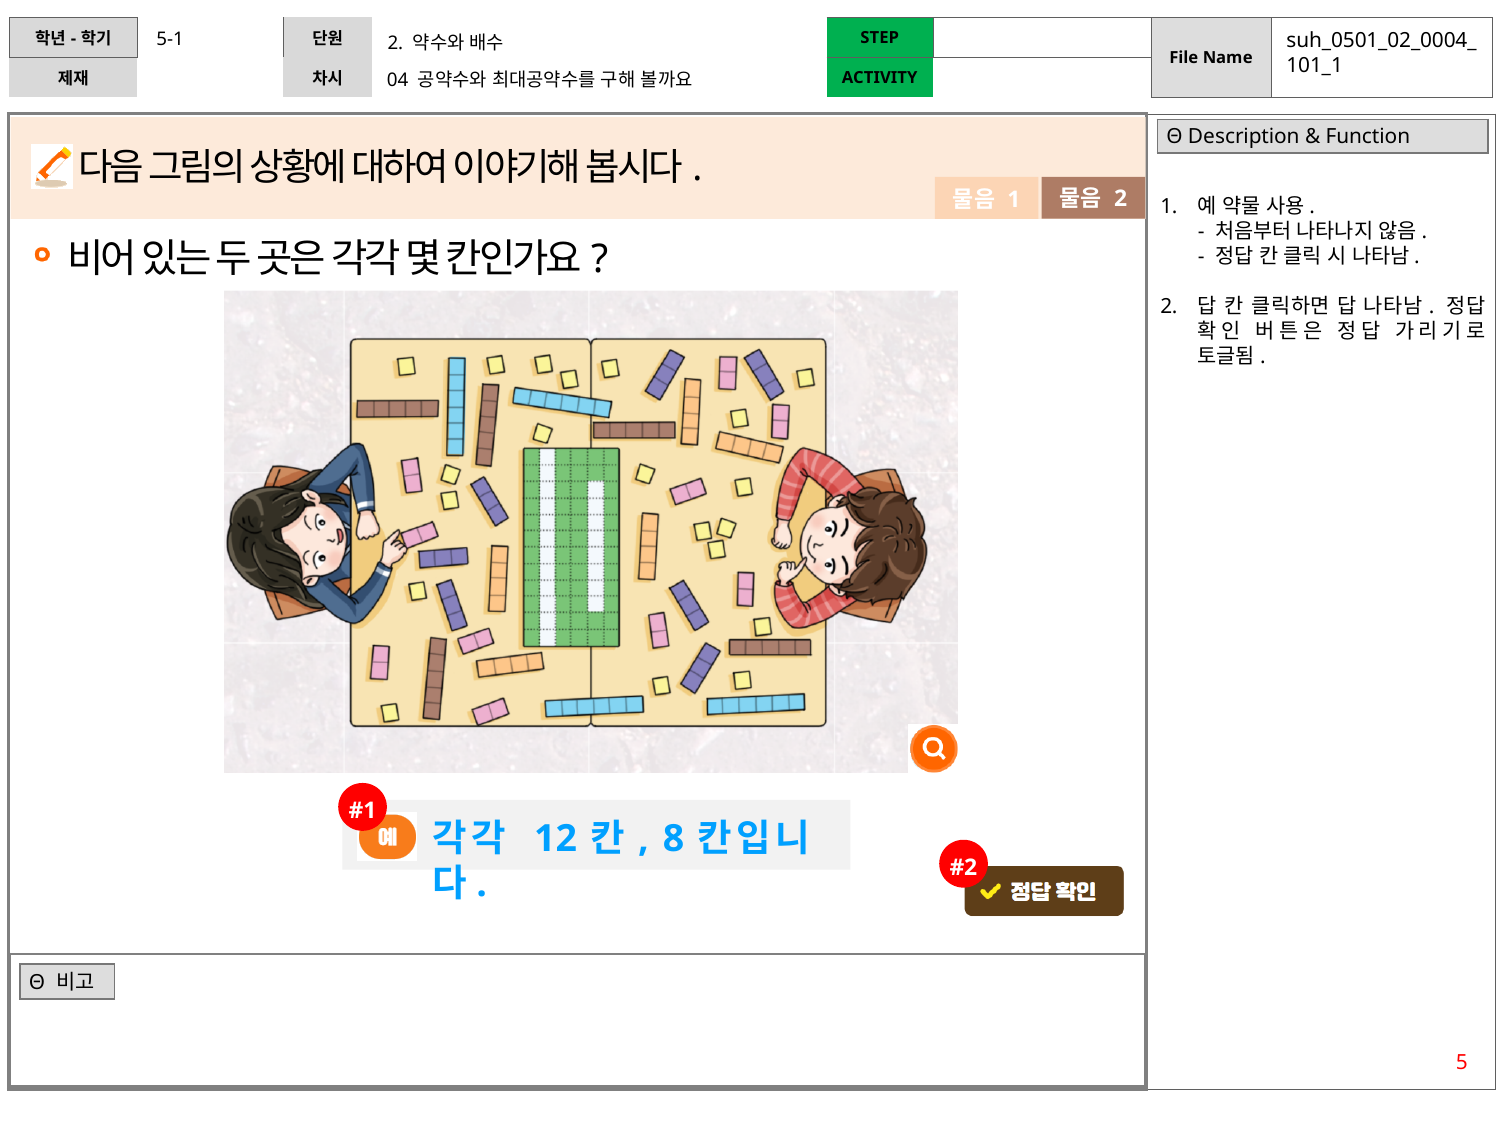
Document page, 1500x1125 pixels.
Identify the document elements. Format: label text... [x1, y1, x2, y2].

text_box 각각 12칸, 8칸입니다. [417, 806, 825, 912]
picture [224, 290, 958, 774]
table_header Θ Description & Function [1158, 120, 1487, 152]
picture [357, 812, 417, 861]
text_box 2. 약수와 배수 [372, 23, 828, 48]
text_box [9, 115, 1148, 221]
text_box 예 약물 사용. - 처음부터 나타나지 않음. - 정답 칸 클릭 시 나타남. 답 칸 클릭하면 답 나타남. 정답 확인 버튼은 정답 가리기로 토글됨. [1145, 160, 1500, 376]
text_box 5-1 [141, 18, 284, 55]
text_box 비어 있는 두 곳은 각각 몇 칸인가요? [52, 225, 1146, 288]
text_box #1 [336, 781, 389, 831]
picture [32, 244, 51, 265]
text_box 물음 2 [1040, 175, 1147, 221]
text_box suh_0501_02_0004_101_1 [1271, 18, 1500, 84]
text_box 다음 그림의 상황에 대하여 이야기해 봅시다. [63, 135, 1150, 196]
text_box #2 [937, 837, 990, 890]
text_box [342, 825, 417, 870]
text_box 물음 1 [933, 175, 1040, 221]
picture [31, 143, 73, 189]
picture [963, 863, 1126, 918]
text_box 04 공약수와 최대공약수를 구해 볼까요 [372, 60, 845, 96]
text_box [389, 799, 851, 870]
